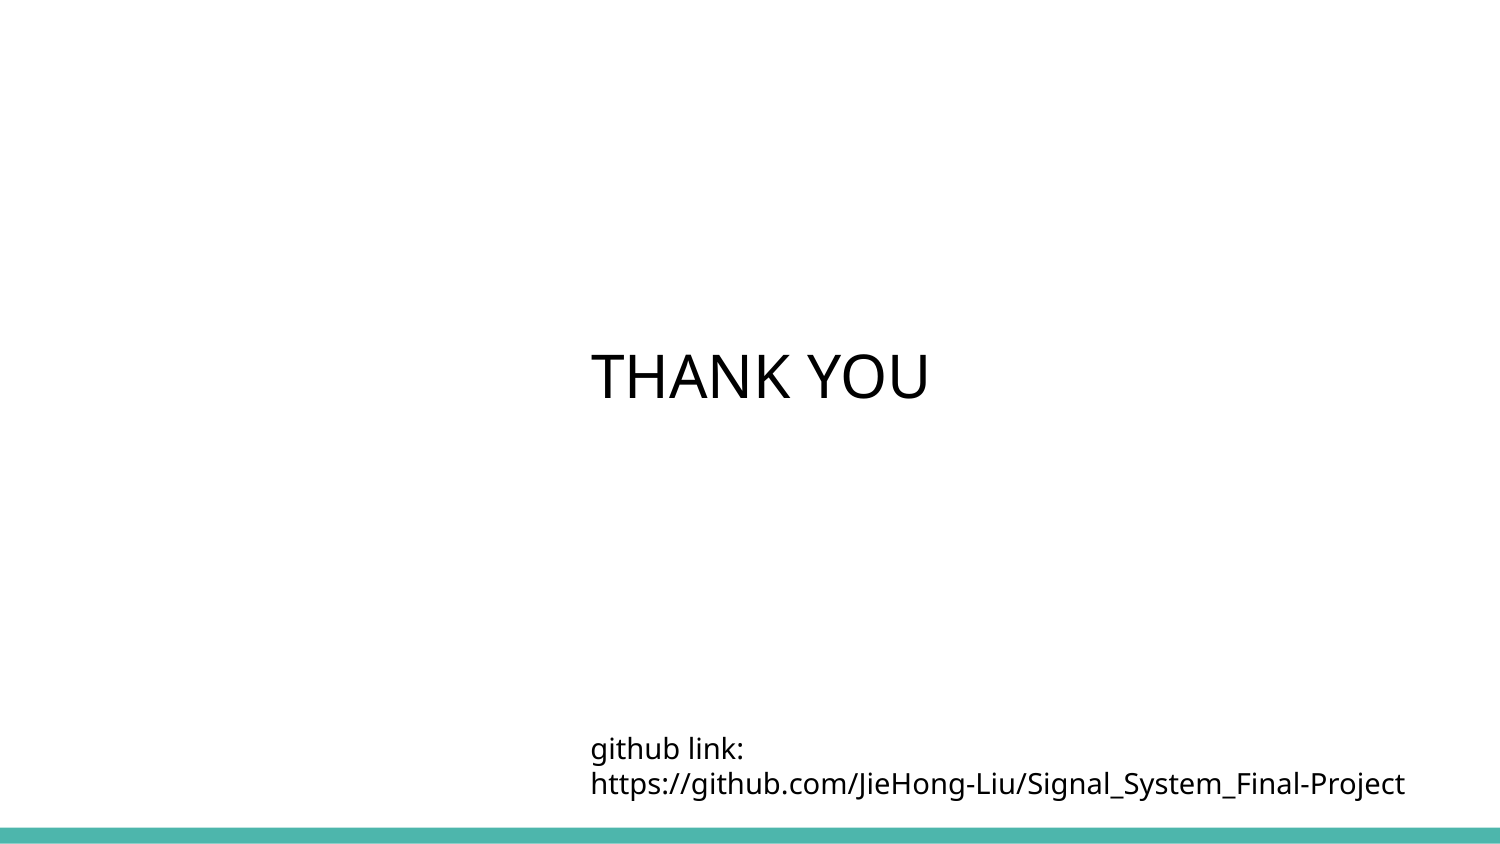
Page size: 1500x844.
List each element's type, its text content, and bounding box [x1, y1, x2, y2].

list THANK YOU [51, 206, 1449, 749]
text_box github link: https://github.com/JieHong-Liu/Signal_System_Final-Project [575, 714, 1468, 797]
